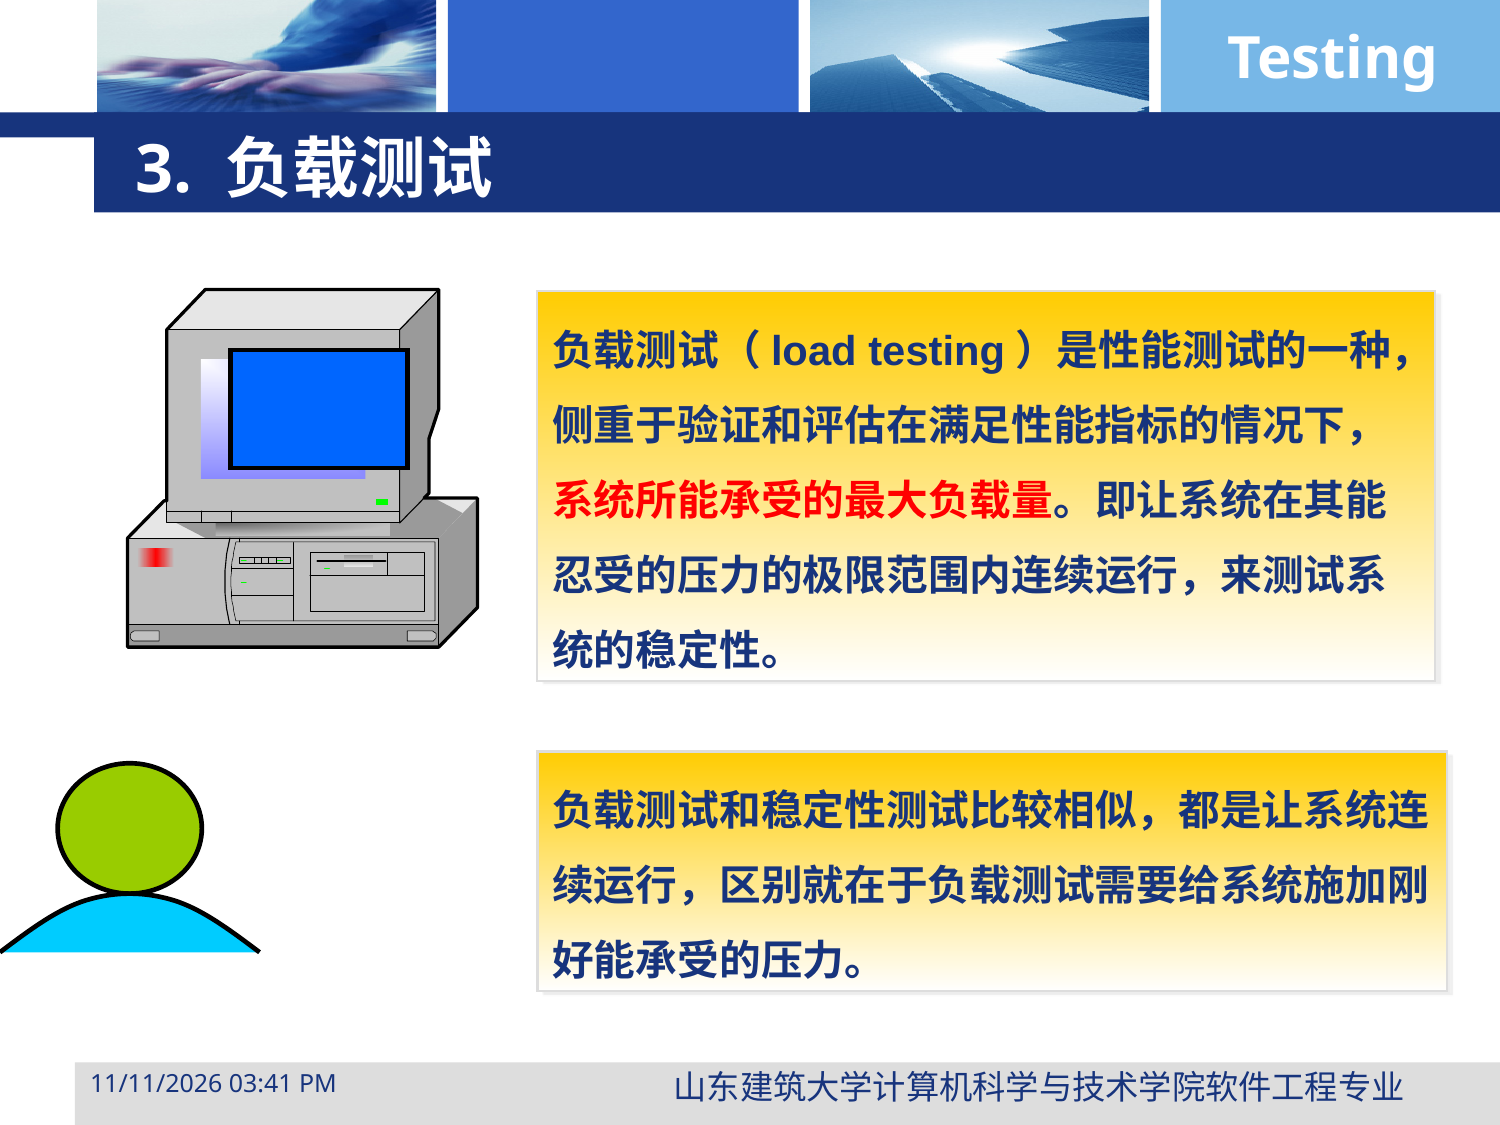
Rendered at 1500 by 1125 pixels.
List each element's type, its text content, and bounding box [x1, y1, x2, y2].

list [121, 283, 484, 654]
title 3. 负载测试 [120, 120, 1400, 213]
text_box 负载测试（load testing）是性能测试的一种，侧重于验证和评估在满足性能指标的情况下，系统所能承受的最大负载量。即让系统在其能忍受的压力的极限范围内连续运行，来测试系统的稳定性。 [537, 290, 1436, 681]
text_box 负载测试和稳定性测试比较相似，都是让系统连续运行，区别就在于负载测试需要给系统施加刚好能承受的压力。 [537, 751, 1448, 992]
footer 山东建筑大学计算机科学与技术学院软件工程专业 [608, 1058, 1471, 1106]
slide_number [75, 1059, 526, 1113]
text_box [0, 763, 260, 953]
picture [97, 0, 437, 112]
picture [810, 0, 1150, 112]
